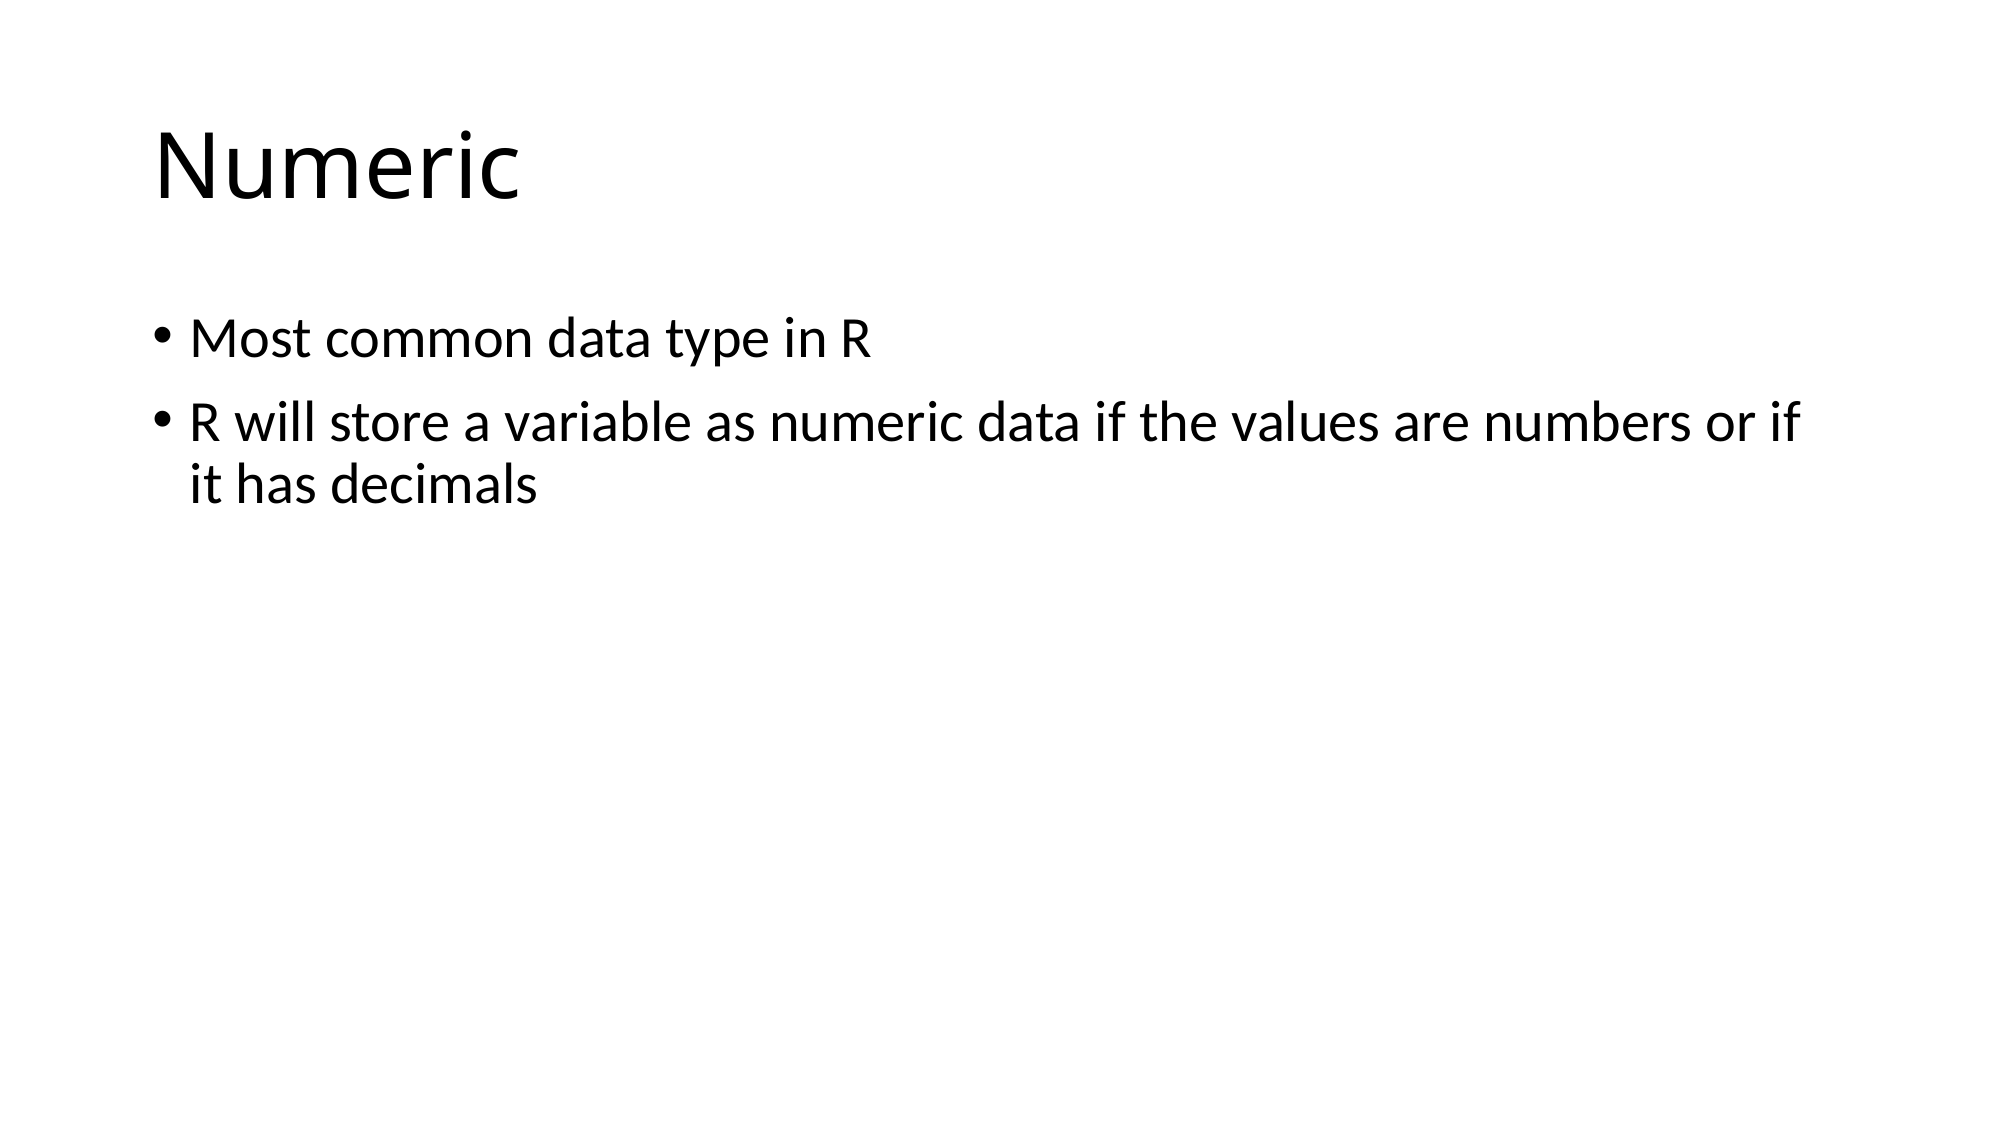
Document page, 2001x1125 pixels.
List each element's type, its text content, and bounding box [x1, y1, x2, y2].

list Most common data type in R R will store a variable as numeric data if the values are numbers or if it has decimals [137, 299, 1863, 1014]
title Numeric [137, 59, 1863, 278]
